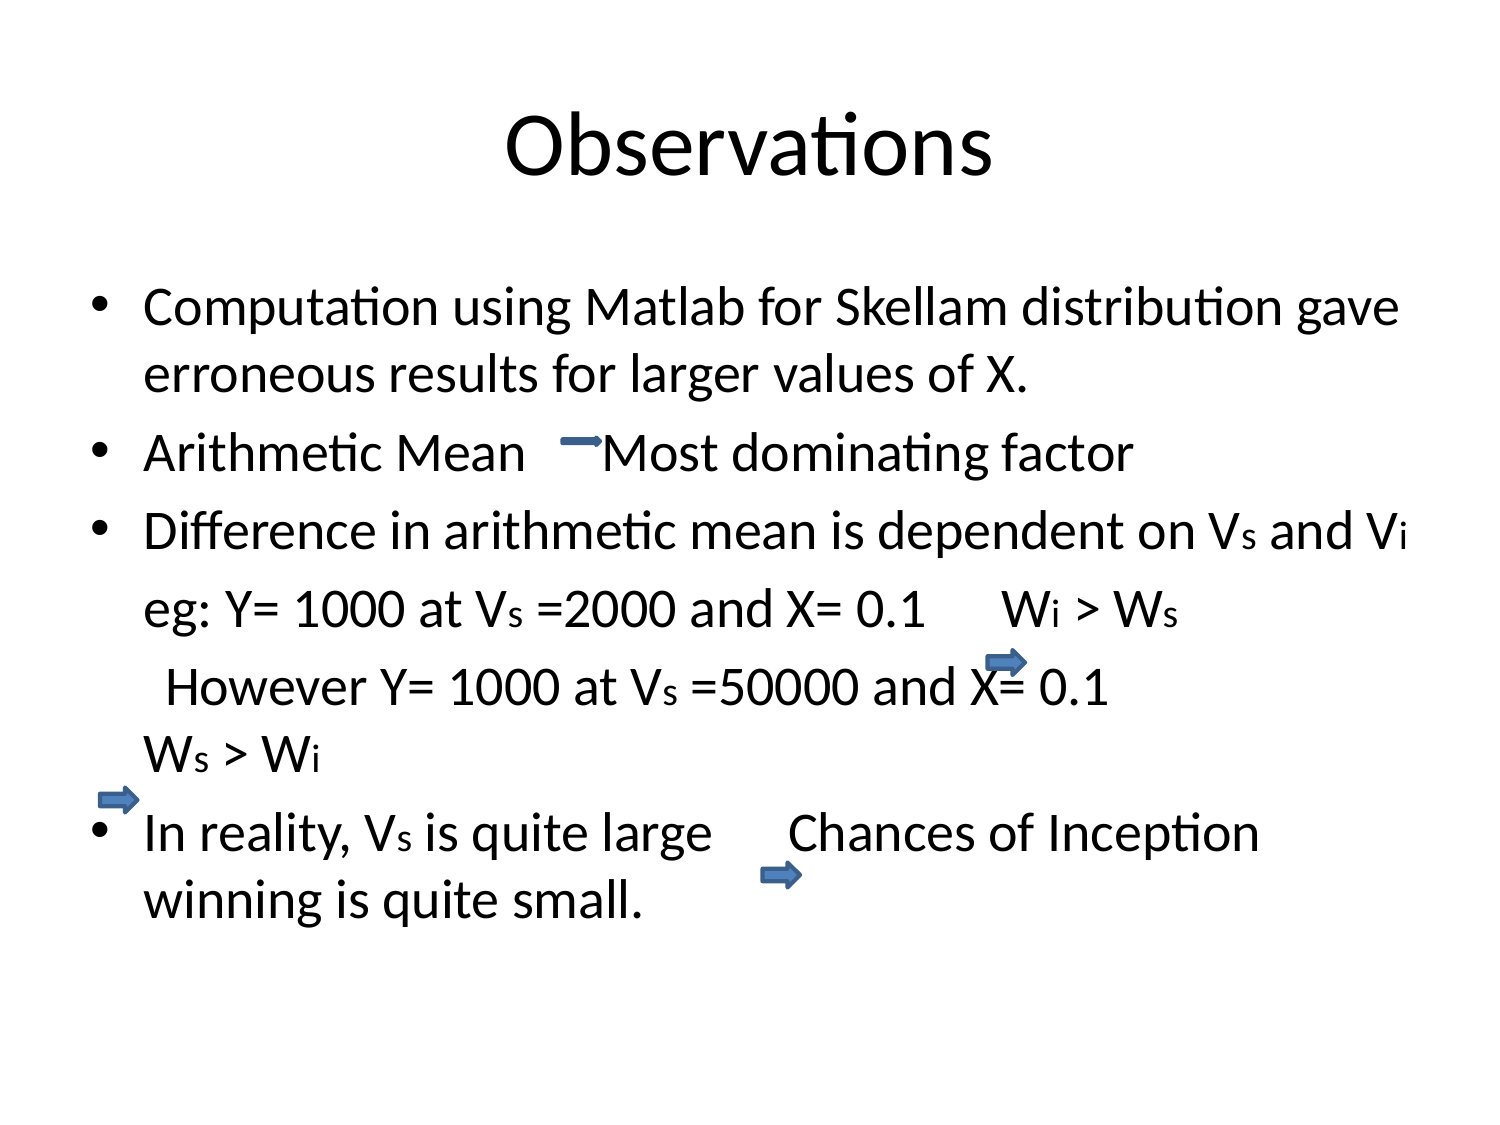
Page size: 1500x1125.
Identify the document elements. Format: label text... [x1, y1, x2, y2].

text_box [560, 435, 603, 447]
text_box [760, 860, 803, 890]
text_box [985, 648, 1028, 677]
title Observations [75, 45, 1425, 233]
text_box [97, 785, 140, 815]
list Computation using Matlab for Skellam distribution gave erroneous results for larger values of X. Arithmetic Mean Most dominating factor Difference in arithmetic mean is dependent on Vs and Vi eg: Y= 1000 at Vs =2000 and X= 0.1 Wi > Ws However Y= 1000 at Vs =50000 and X= 0.1 Ws > Wi In reality, Vs is quite large Chances of Inception winning is quite small. [75, 262, 1425, 1005]
